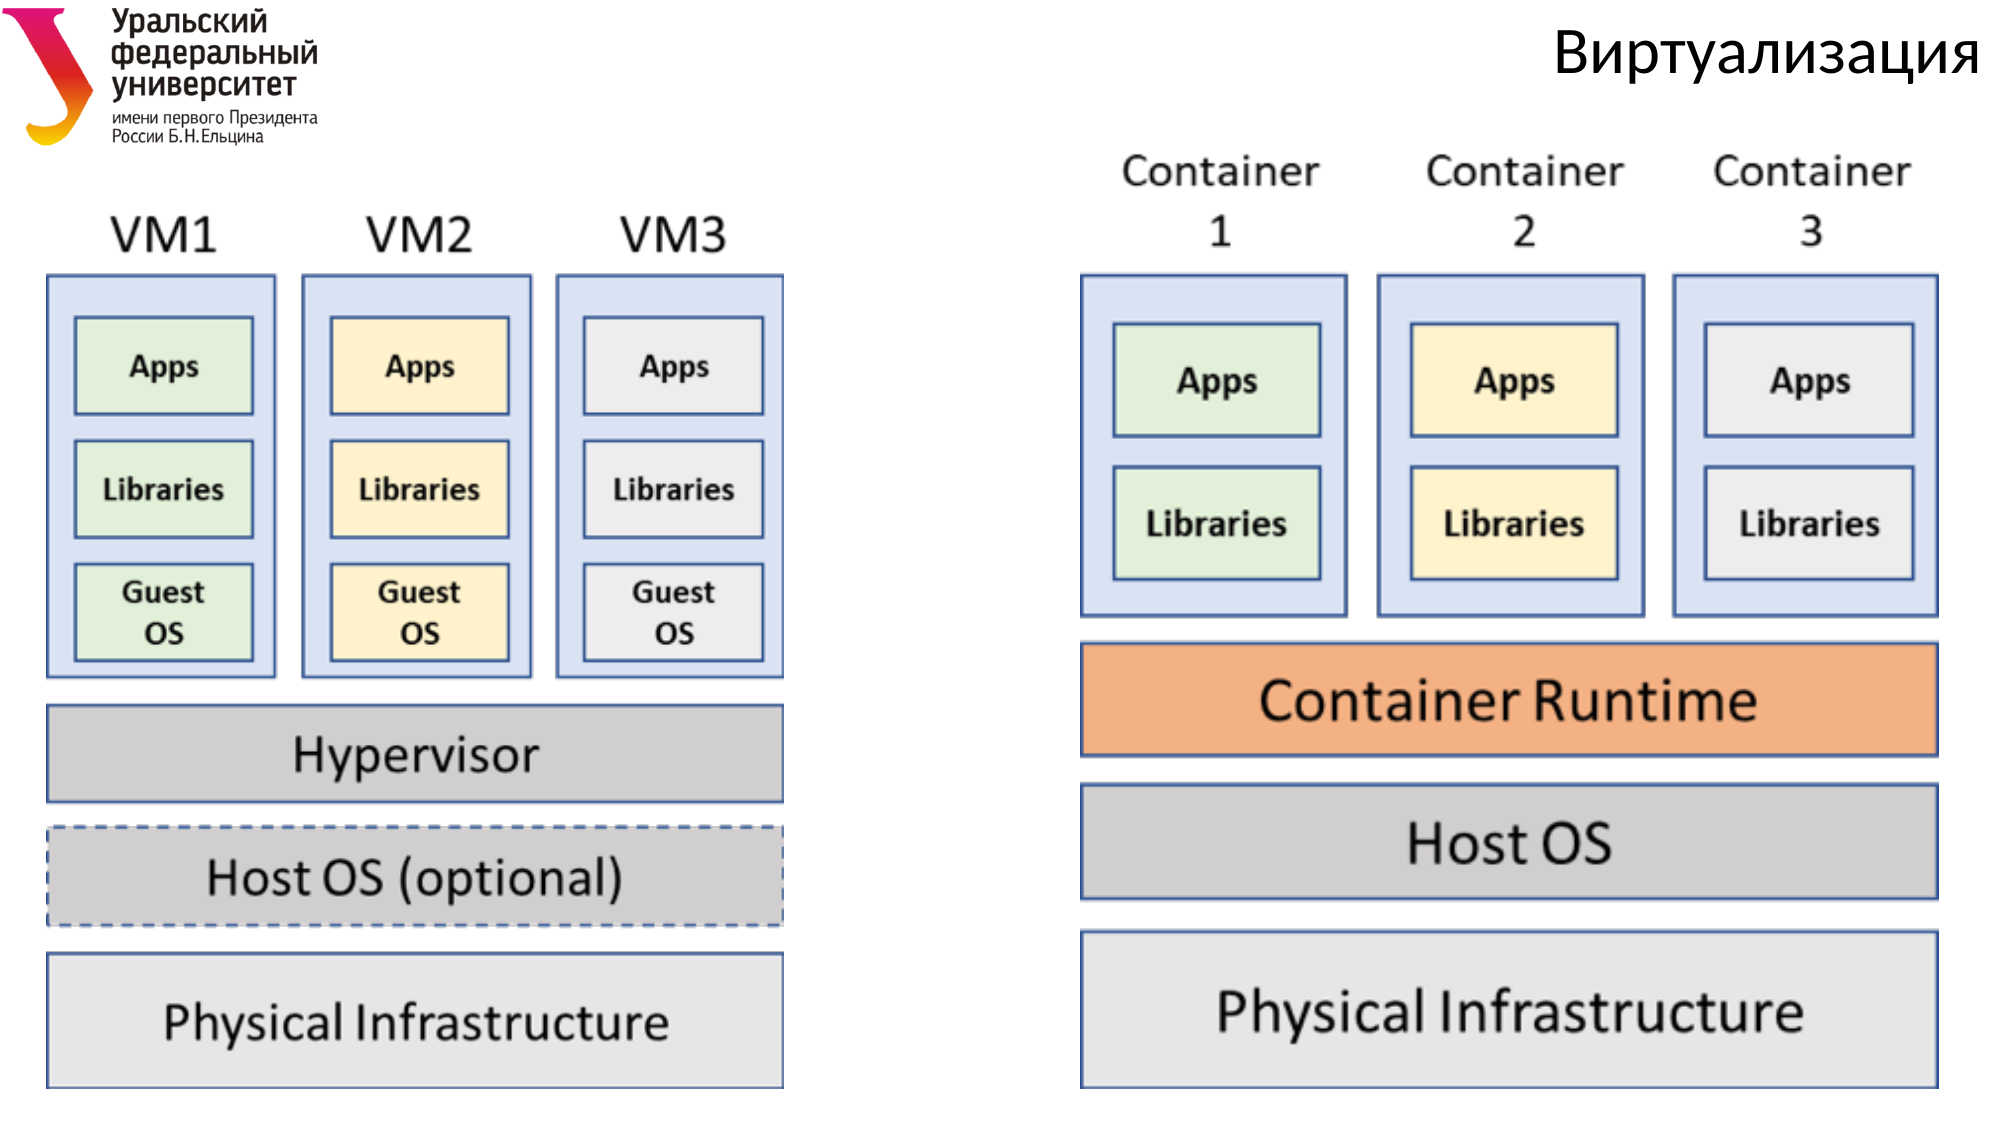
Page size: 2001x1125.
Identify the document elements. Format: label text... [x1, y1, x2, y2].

picture [0, 0, 337, 154]
text_box Виртуализация [1538, 0, 1998, 95]
picture [45, 181, 784, 1089]
picture [1079, 124, 1939, 1089]
